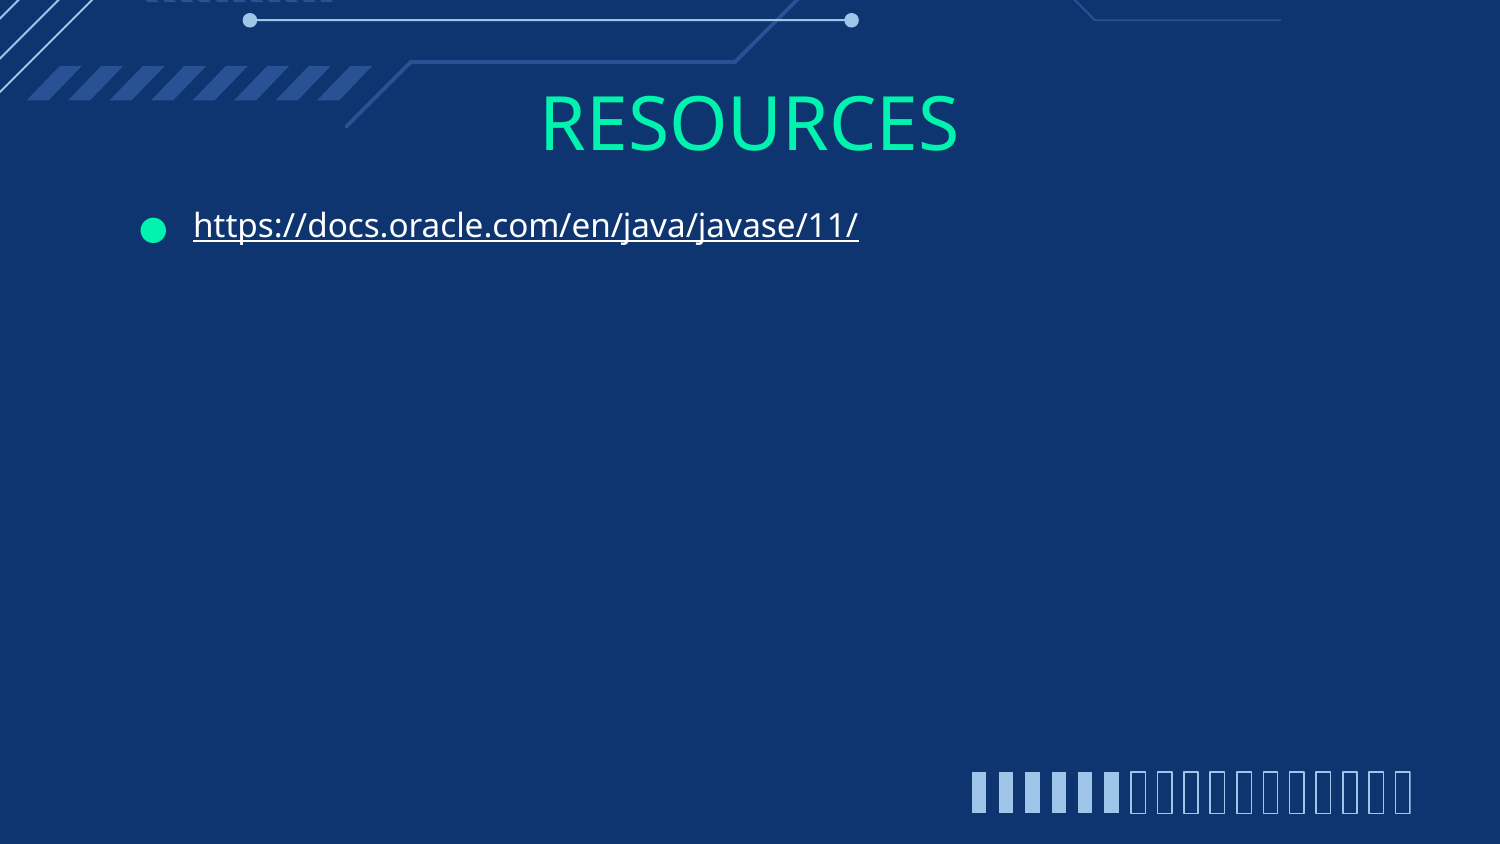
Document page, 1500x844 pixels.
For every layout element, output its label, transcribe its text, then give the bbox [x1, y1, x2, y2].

list https://docs.oracle.com/en/java/javase/11/ [118, 203, 1382, 750]
title RESOURCES [118, 75, 1382, 156]
